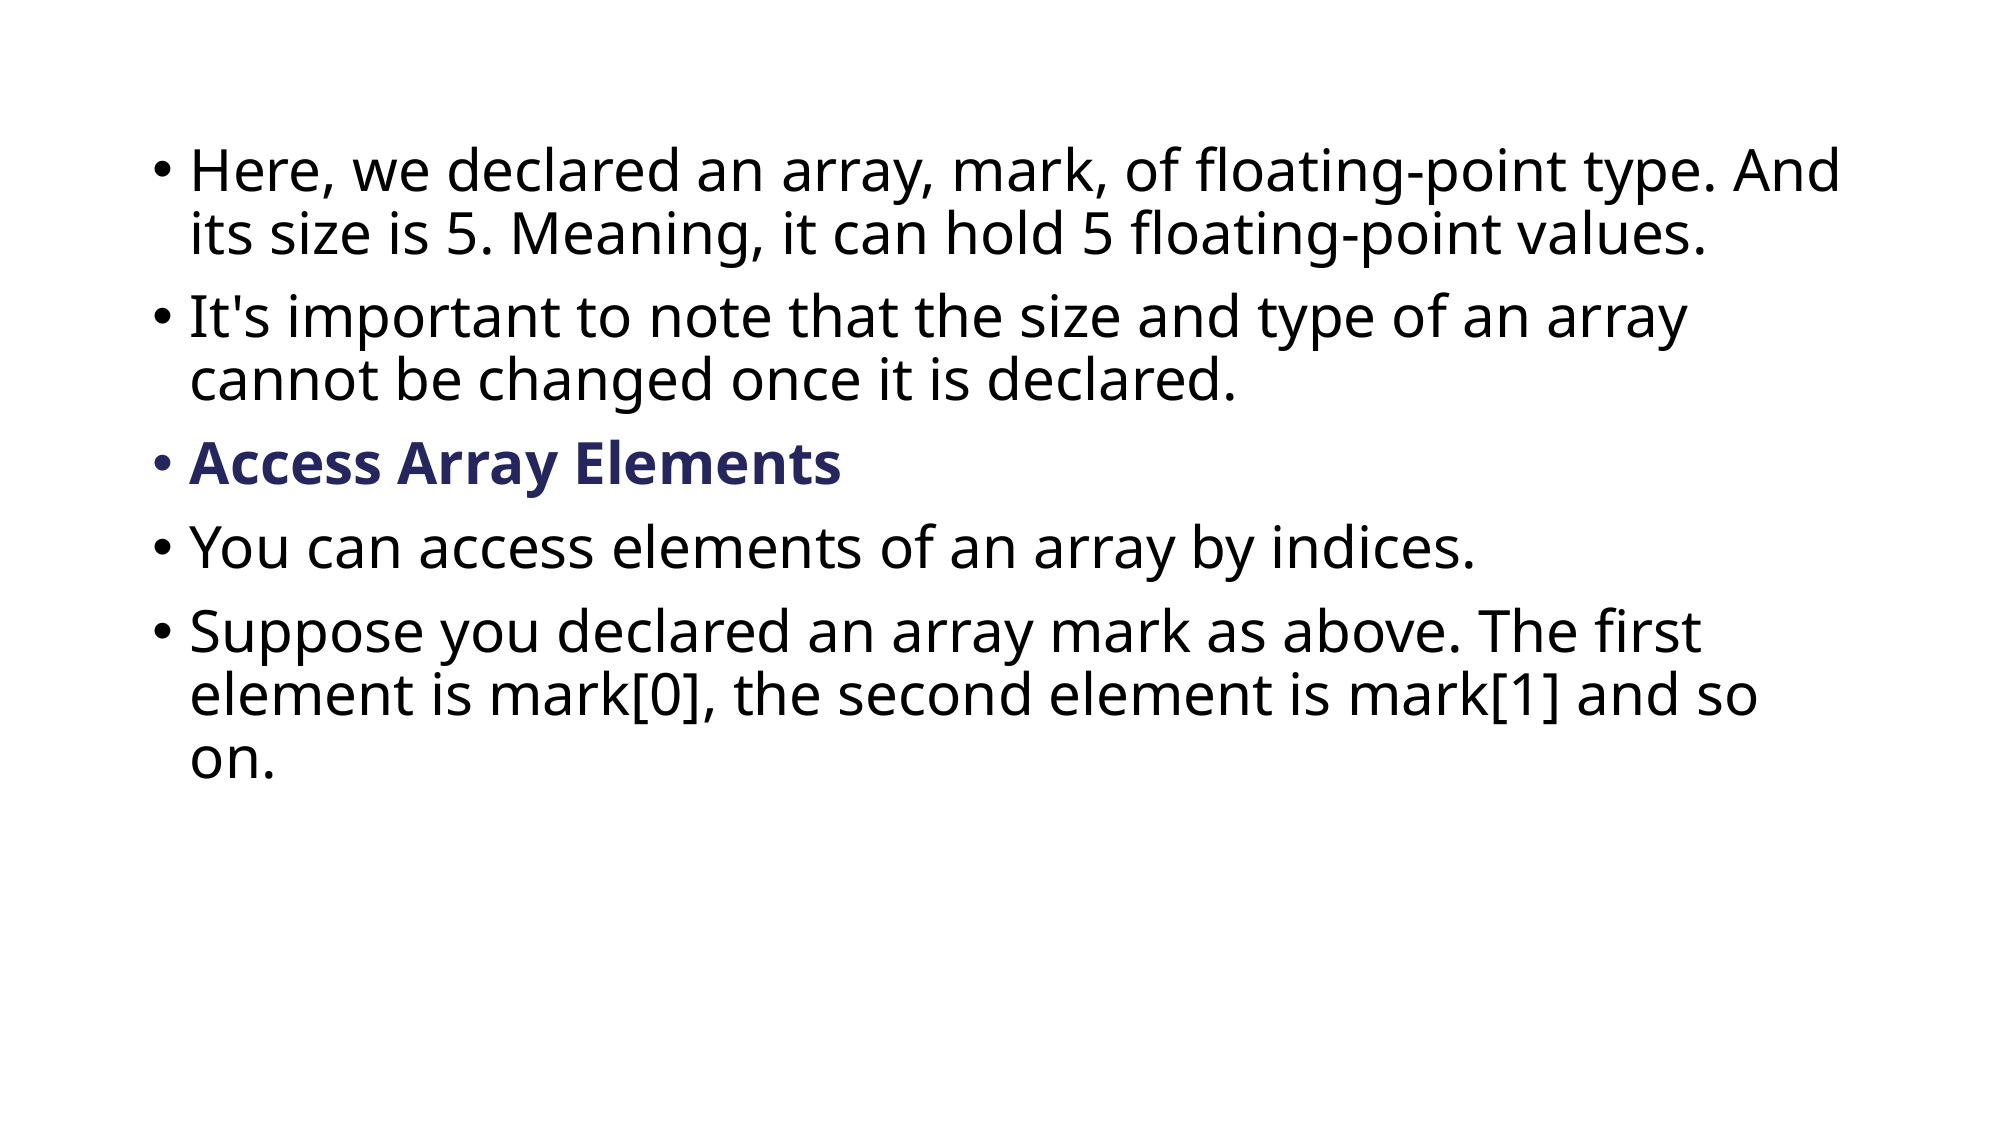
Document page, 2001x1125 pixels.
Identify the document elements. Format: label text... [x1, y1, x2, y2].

list Here, we declared an array, mark, of floating-point type. And its size is 5. Meaning, it can hold 5 floating-point values. It's important to note that the size and type of an array cannot be changed once it is declared. Access Array Elements You can access elements of an array by indices. Suppose you declared an array mark as above. The first element is mark[0], the second element is mark[1] and so on. [137, 133, 1863, 1014]
